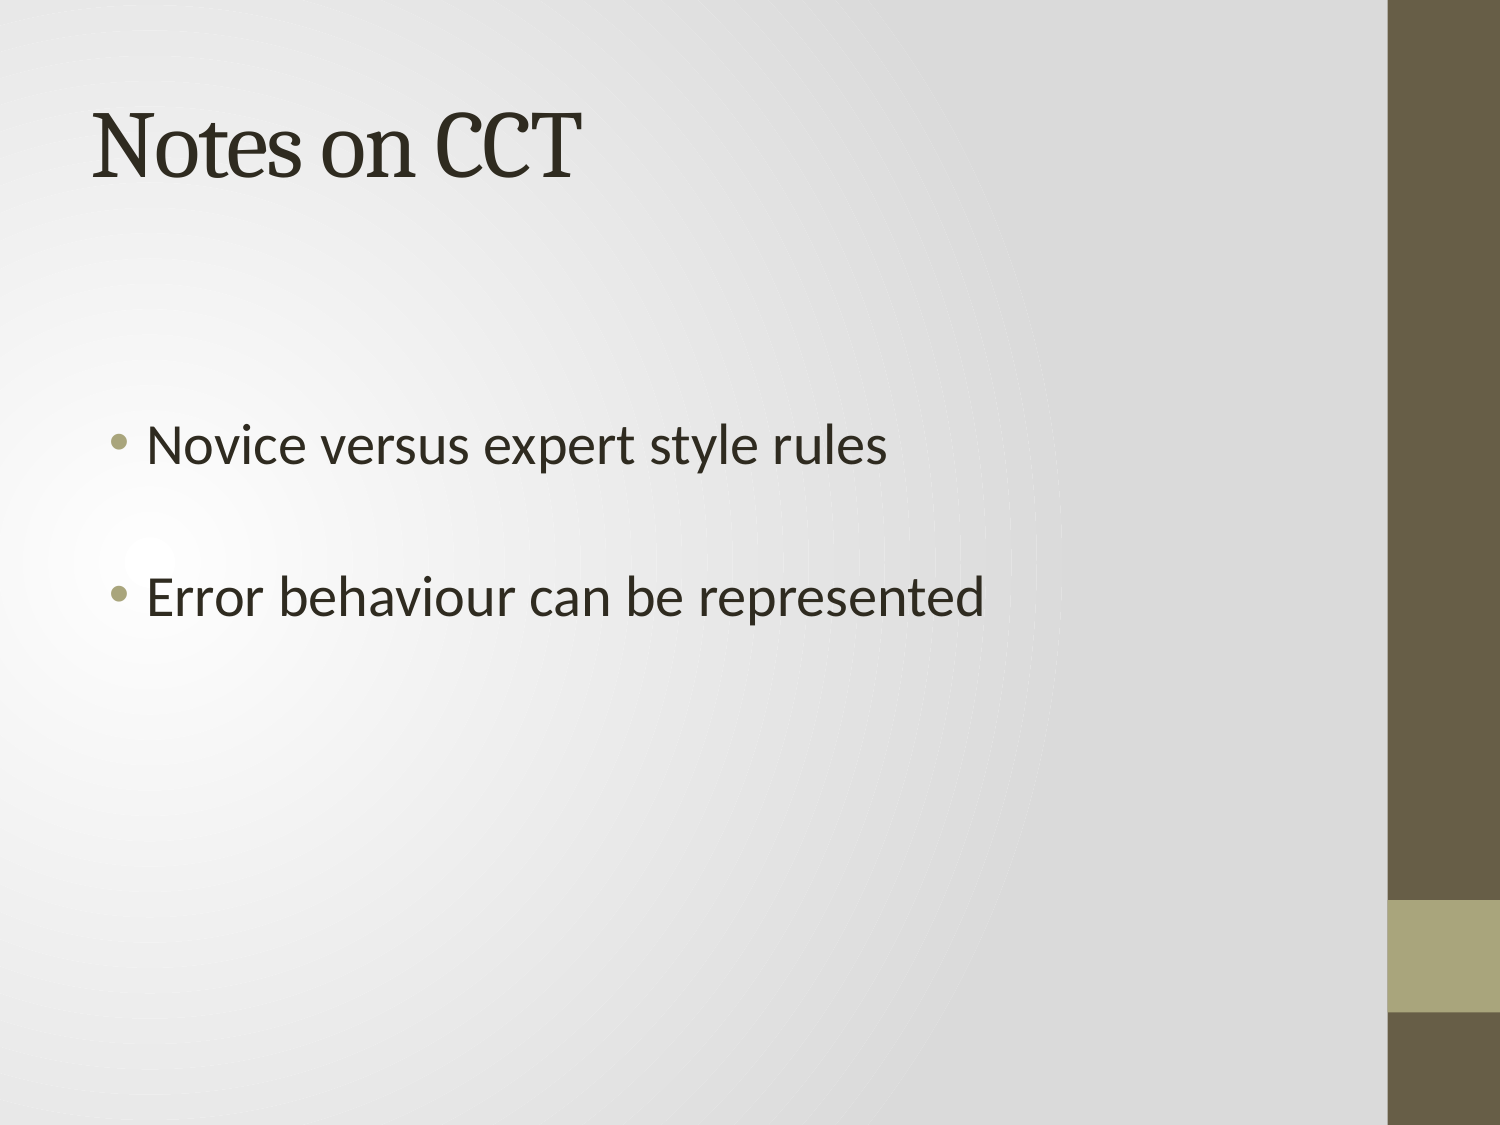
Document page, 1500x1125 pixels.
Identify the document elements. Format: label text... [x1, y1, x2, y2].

title Notes on CCT [75, 45, 1325, 233]
list Novice versus expert style rules Error behaviour can be represented [75, 262, 1325, 1050]
